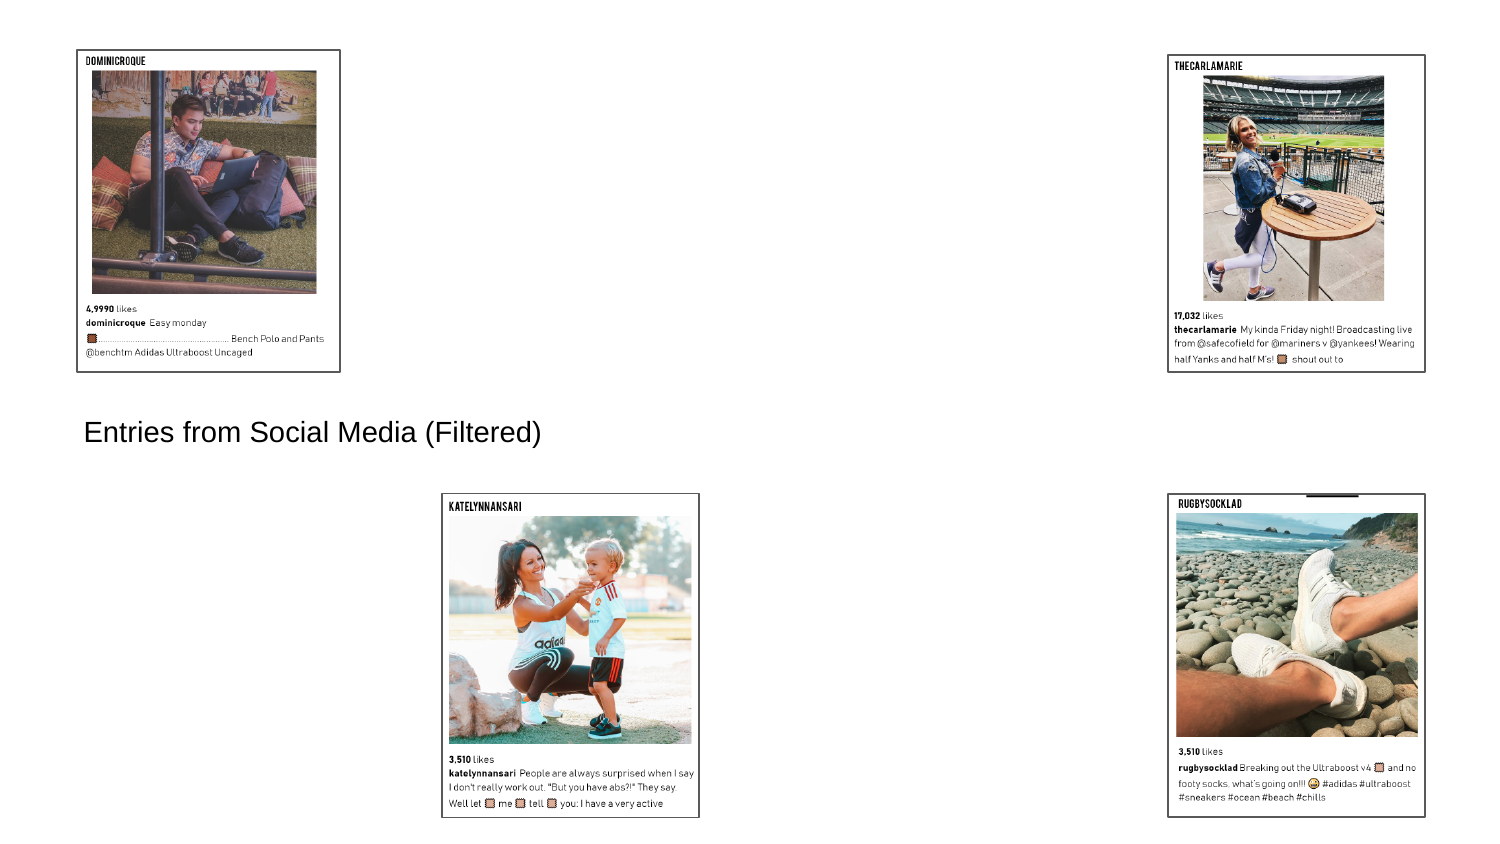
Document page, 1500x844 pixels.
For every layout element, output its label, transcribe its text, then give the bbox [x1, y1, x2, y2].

picture [1168, 494, 1425, 817]
picture [1168, 55, 1425, 372]
picture [442, 493, 699, 817]
text_box Entries from Social Media (Filtered) [68, 398, 712, 467]
picture [77, 50, 340, 372]
